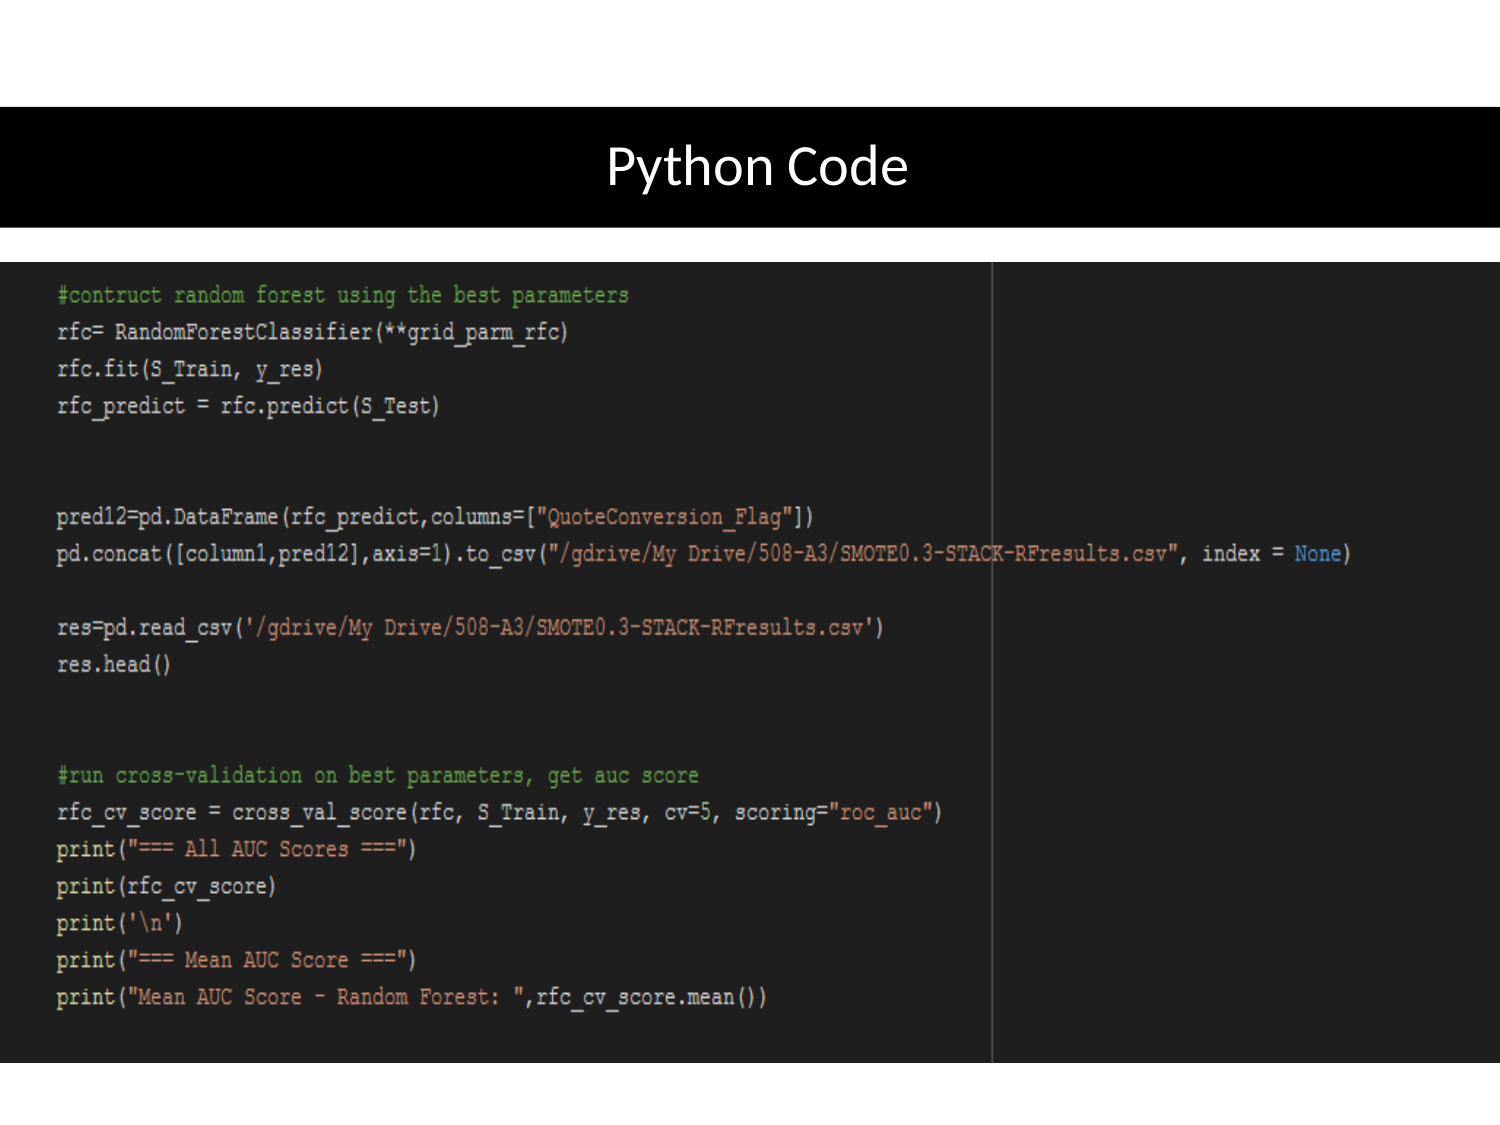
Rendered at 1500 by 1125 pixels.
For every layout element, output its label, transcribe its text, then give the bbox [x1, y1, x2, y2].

title Python Code [68, 105, 1448, 228]
text_box [0, 105, 1500, 230]
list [0, 262, 1500, 1063]
